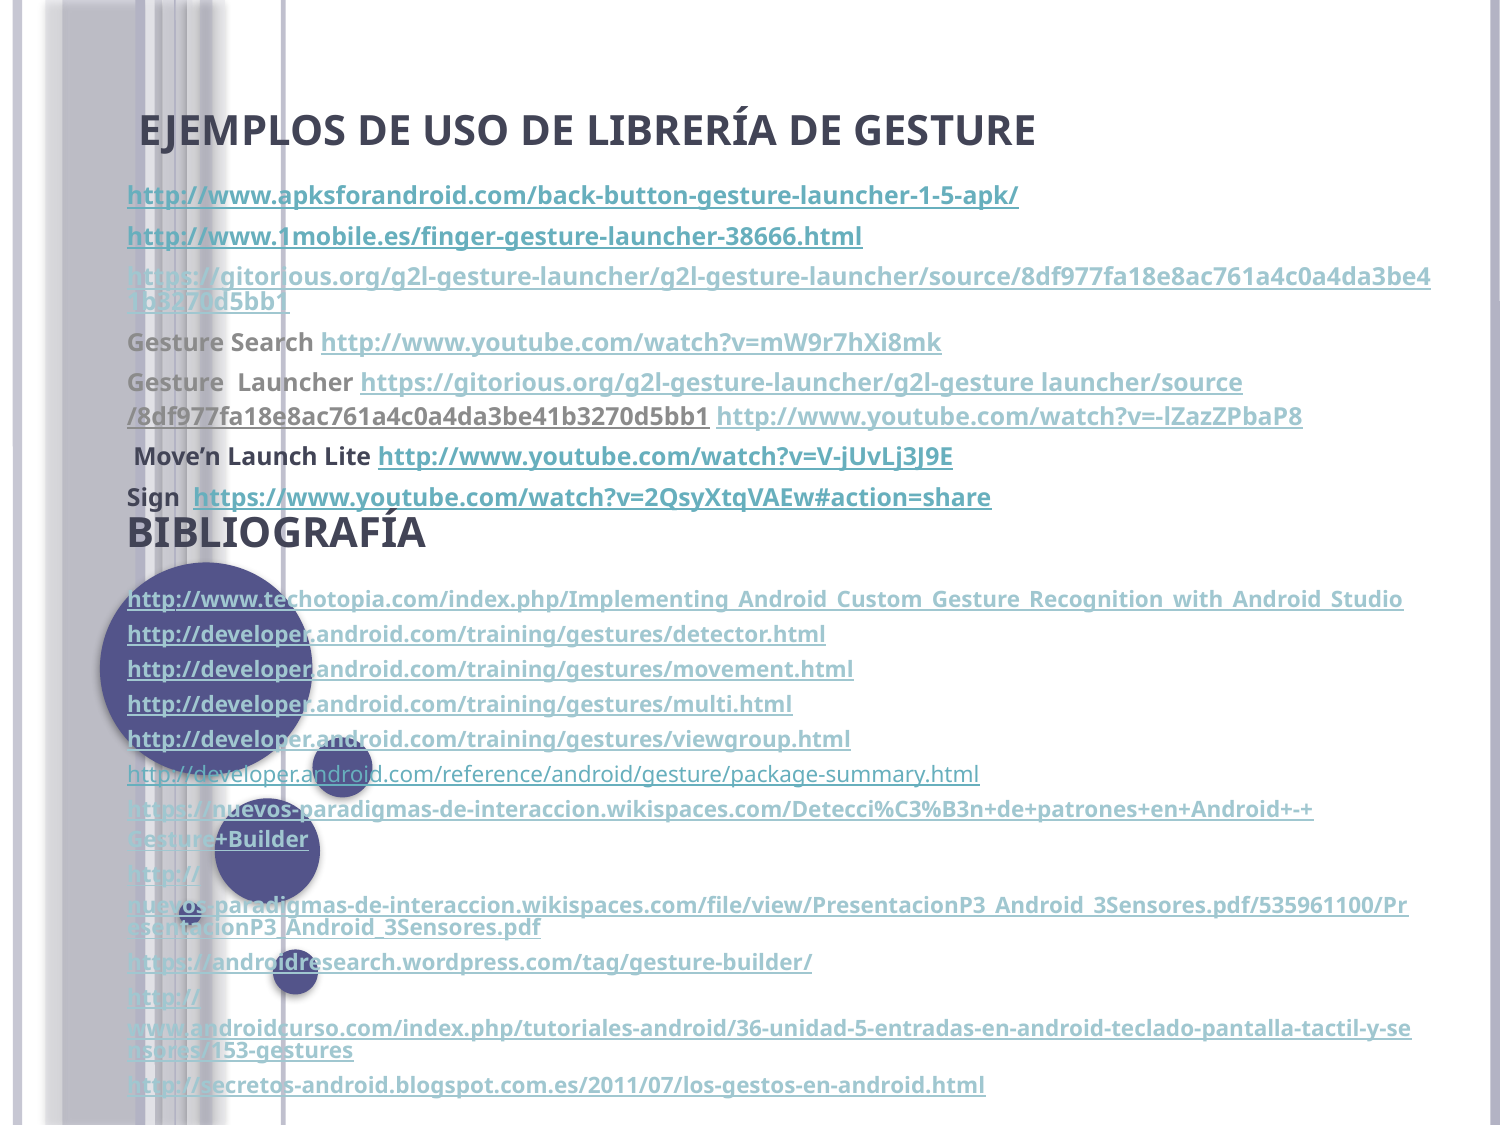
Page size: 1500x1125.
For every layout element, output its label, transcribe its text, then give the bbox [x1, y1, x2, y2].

subtitle http://www.apksforandroid.com/back-button-gesture-launcher-1-5-apk/ http://www.1mobile.es/finger-gesture-launcher-38666.html https://gitorious.org/g2l-gesture-launcher/g2l-gesture-launcher/source/8df977fa18e8ac761a4c0a4da3be41b3270d5bb1 Gesture Search http://www.youtube.com/watch?v=mW9r7hXi8mk Gesture Launcher https://gitorious.org/g2l-gesture-launcher/g2l-gesture launcher/source/8df977fa18e8ac761a4c0a4da3be41b3270d5bb1 http://www.youtube.com/watch?v=-lZazZPbaP8 Move’n Launch Lite http://www.youtube.com/watch?v=V-jUvLj3J9E Sign https://www.youtube.com/watch?v=2QsyXtqVAEw#action=share [112, 172, 1447, 504]
text_box http://www.techotopia.com/index.php/Implementing_Android_Custom_Gesture_Recognition_with_Android_Studio http://developer.android.com/training/gestures/detector.html http://developer.android.com/training/gestures/movement.html http://developer.android.com/training/gestures/multi.html http://developer.android.com/training/gestures/viewgroup.html http://developer.android.com/reference/android/gesture/package-summary.html https://nuevos-paradigmas-de-interaccion.wikispaces.com/Detecci%C3%B3n+de+patrones+en+Android+-+Gesture+Builder http://nuevos-paradigmas-de-interaccion.wikispaces.com/file/view/PresentacionP3_Android_3Sensores.pdf/535961100/PresentacionP3_Android_3Sensores.pdf https://androidresearch.wordpress.com/tag/gesture-builder/ http://www.androidcurso.com/index.php/tutoriales-android/36-unidad-5-entradas-en-android-teclado-pantalla-tactil-y-sensores/153-gestures http://secretos-android.blogspot.com.es/2011/07/los-gestos-en-android.html [112, 550, 1435, 1094]
text_box Bibliografía [112, 491, 1388, 563]
title Ejemplos de uso de librería de gesture [123, 90, 1399, 162]
